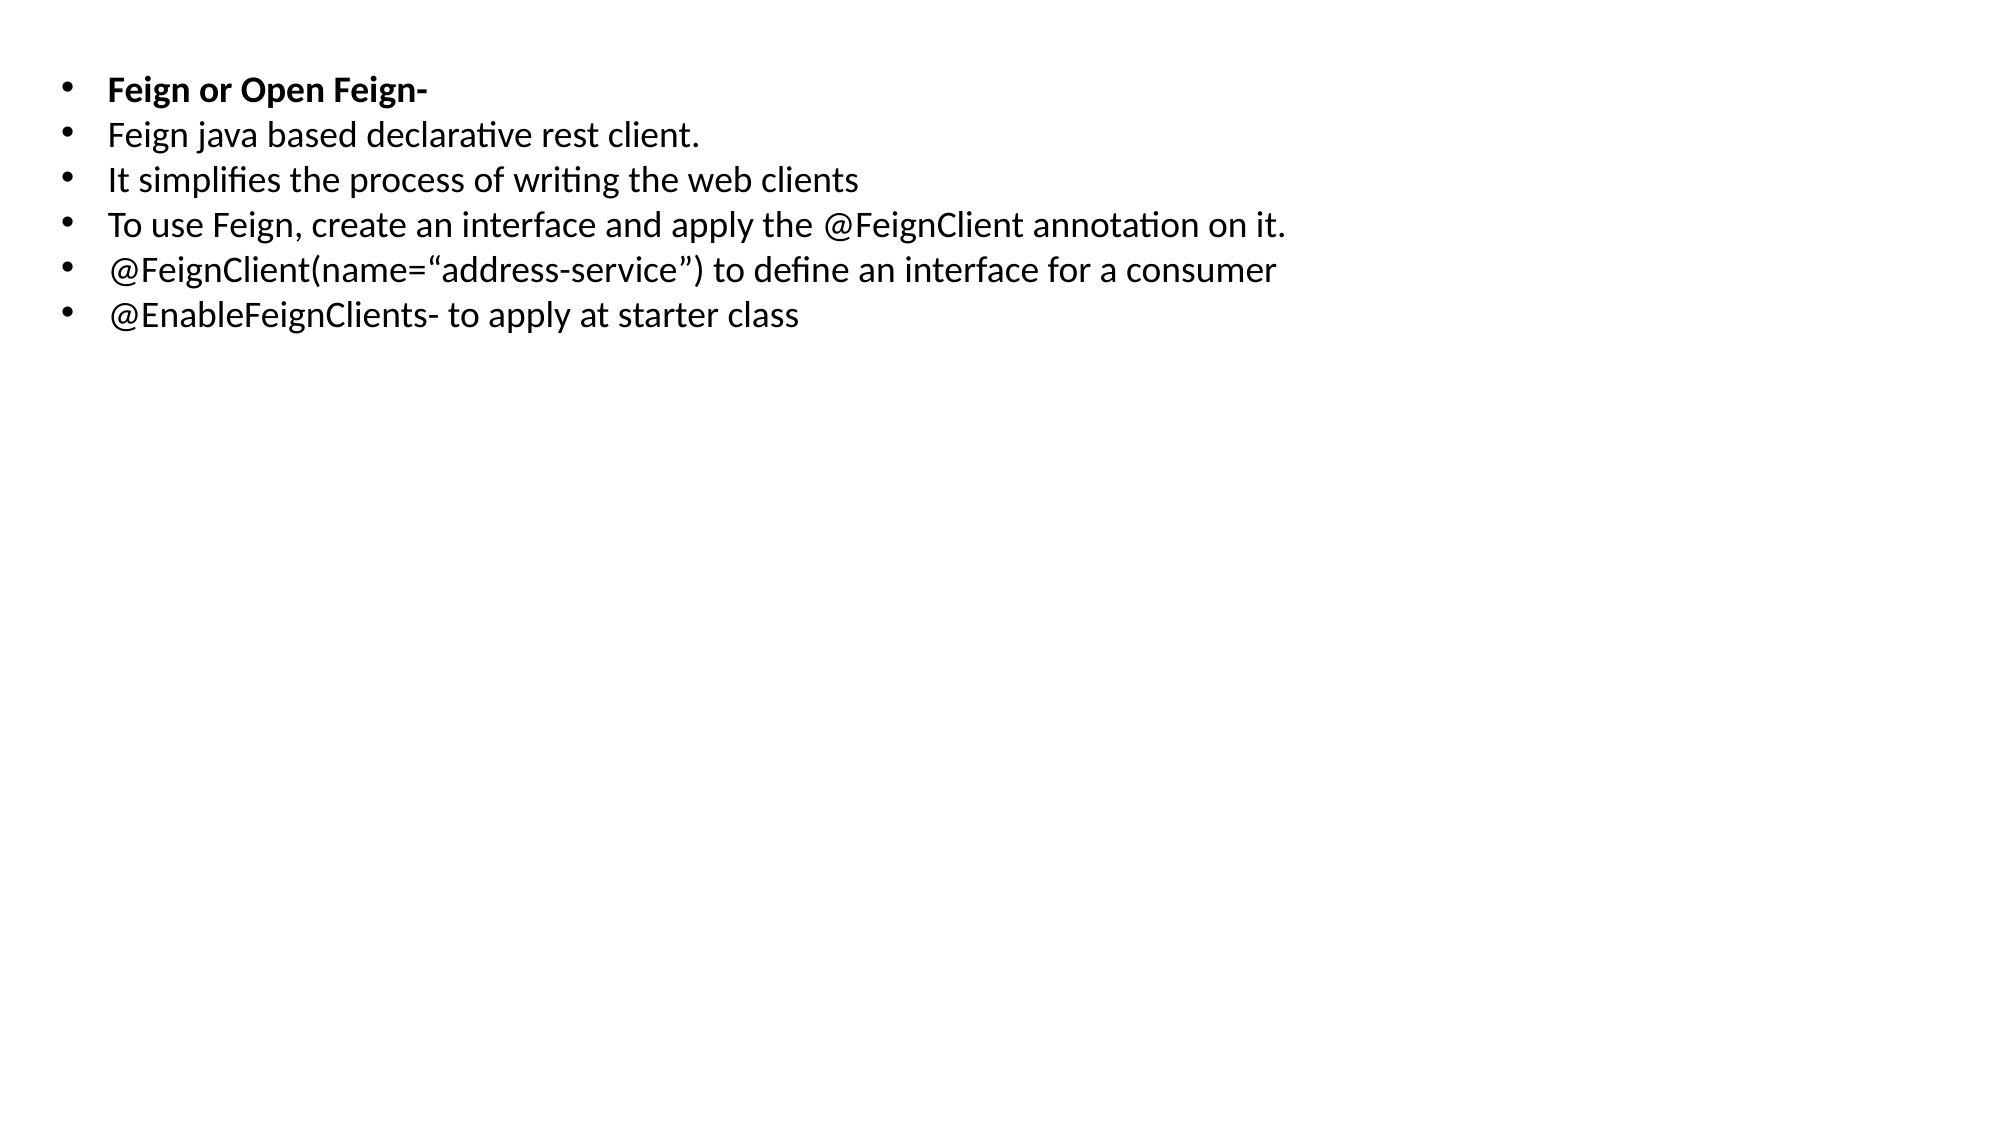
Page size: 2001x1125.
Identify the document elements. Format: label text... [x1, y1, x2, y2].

text_box Feign or Open Feign- Feign java based declarative rest client. It simplifies the process of writing the web clients To use Feign, create an interface and apply the @FeignClient annotation on it. @FeignClient(name=“address-service”) to define an interface for a consumer @EnableFeignClients- to apply at starter class [46, 57, 1933, 387]
